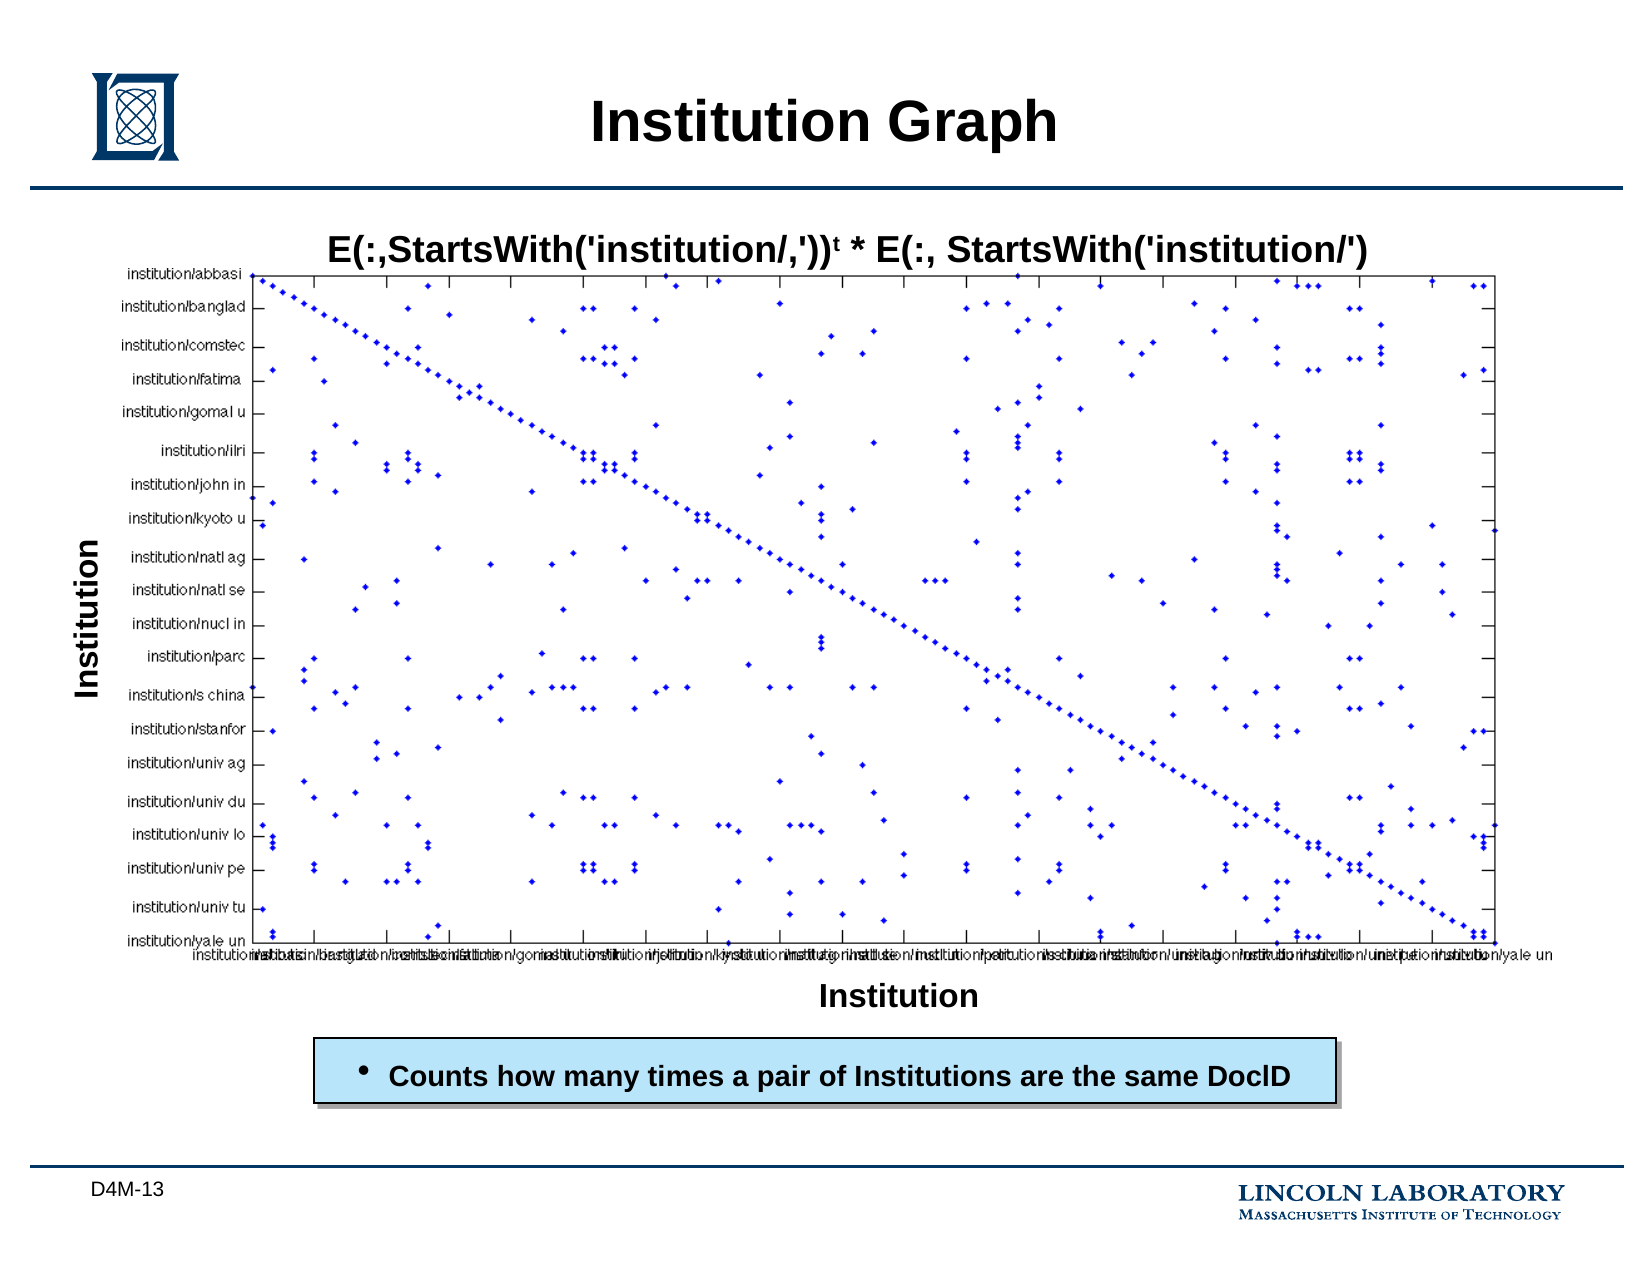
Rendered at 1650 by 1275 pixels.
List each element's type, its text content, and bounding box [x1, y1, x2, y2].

text_box Counts how many times a pair of Institutions are the same DoclD [314, 1038, 1336, 1104]
text_box Institution [803, 972, 995, 1022]
title Institution Graph [169, 45, 1481, 198]
picture [122, 268, 1552, 964]
text_box Institution [56, 523, 112, 715]
text_box E(:,StartsWith('institution/,'))t * E(:, StartsWith('institution/') [312, 217, 1385, 267]
